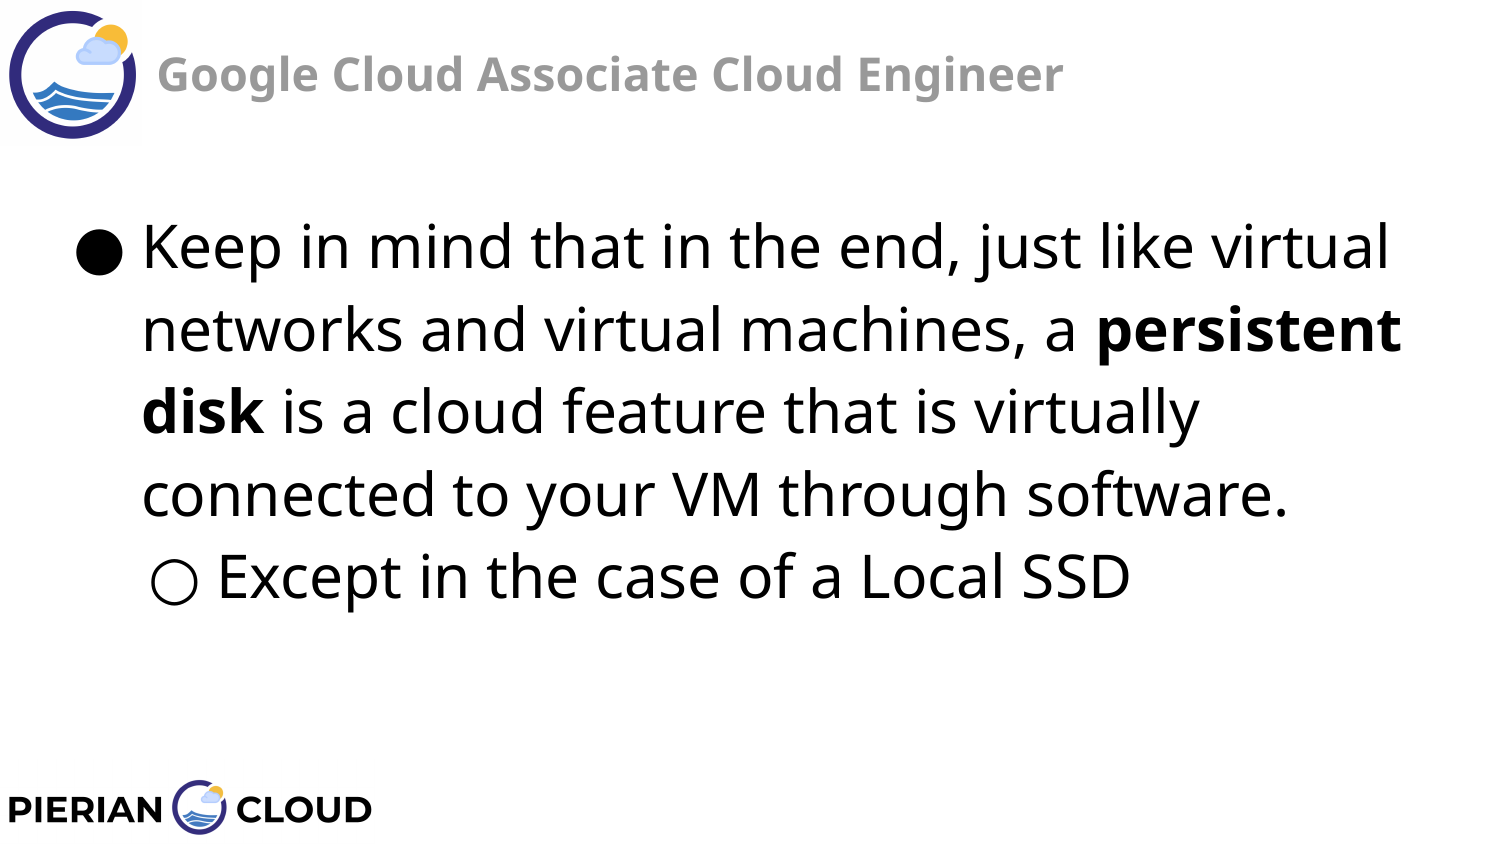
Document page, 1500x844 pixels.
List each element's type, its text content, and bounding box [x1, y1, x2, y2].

subtitle Keep in mind that in the end, just like virtual networks and virtual machines, a persistent disk is a cloud feature that is virtually connected to your VM through software. Except in the case of a Local SSD [51, 189, 1476, 750]
title Google Cloud Associate Cloud Engineer [146, 25, 1420, 120]
picture [0, 0, 142, 146]
picture [0, 758, 375, 844]
